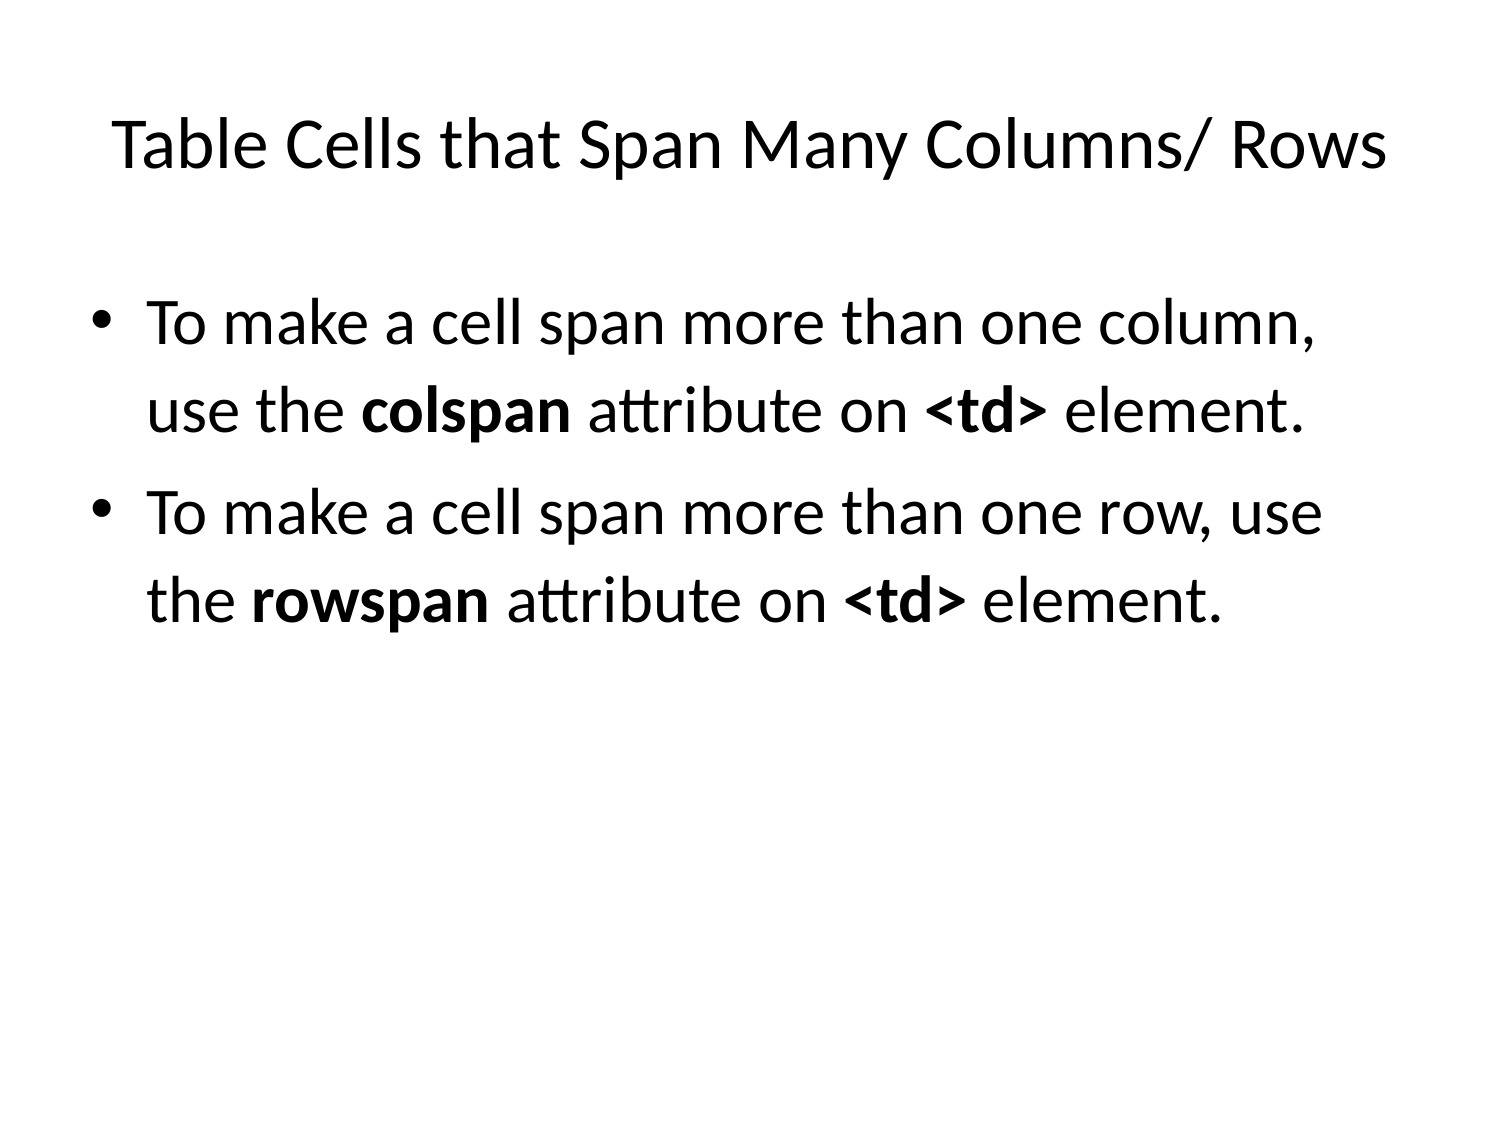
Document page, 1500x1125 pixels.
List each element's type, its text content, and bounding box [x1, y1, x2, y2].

title Table Cells that Span Many Columns/ Rows [75, 45, 1425, 233]
list To make a cell span more than one column, use the colspan attribute on <td> element. To make a cell span more than one row, use the rowspan attribute on <td> element. [75, 262, 1425, 1043]
